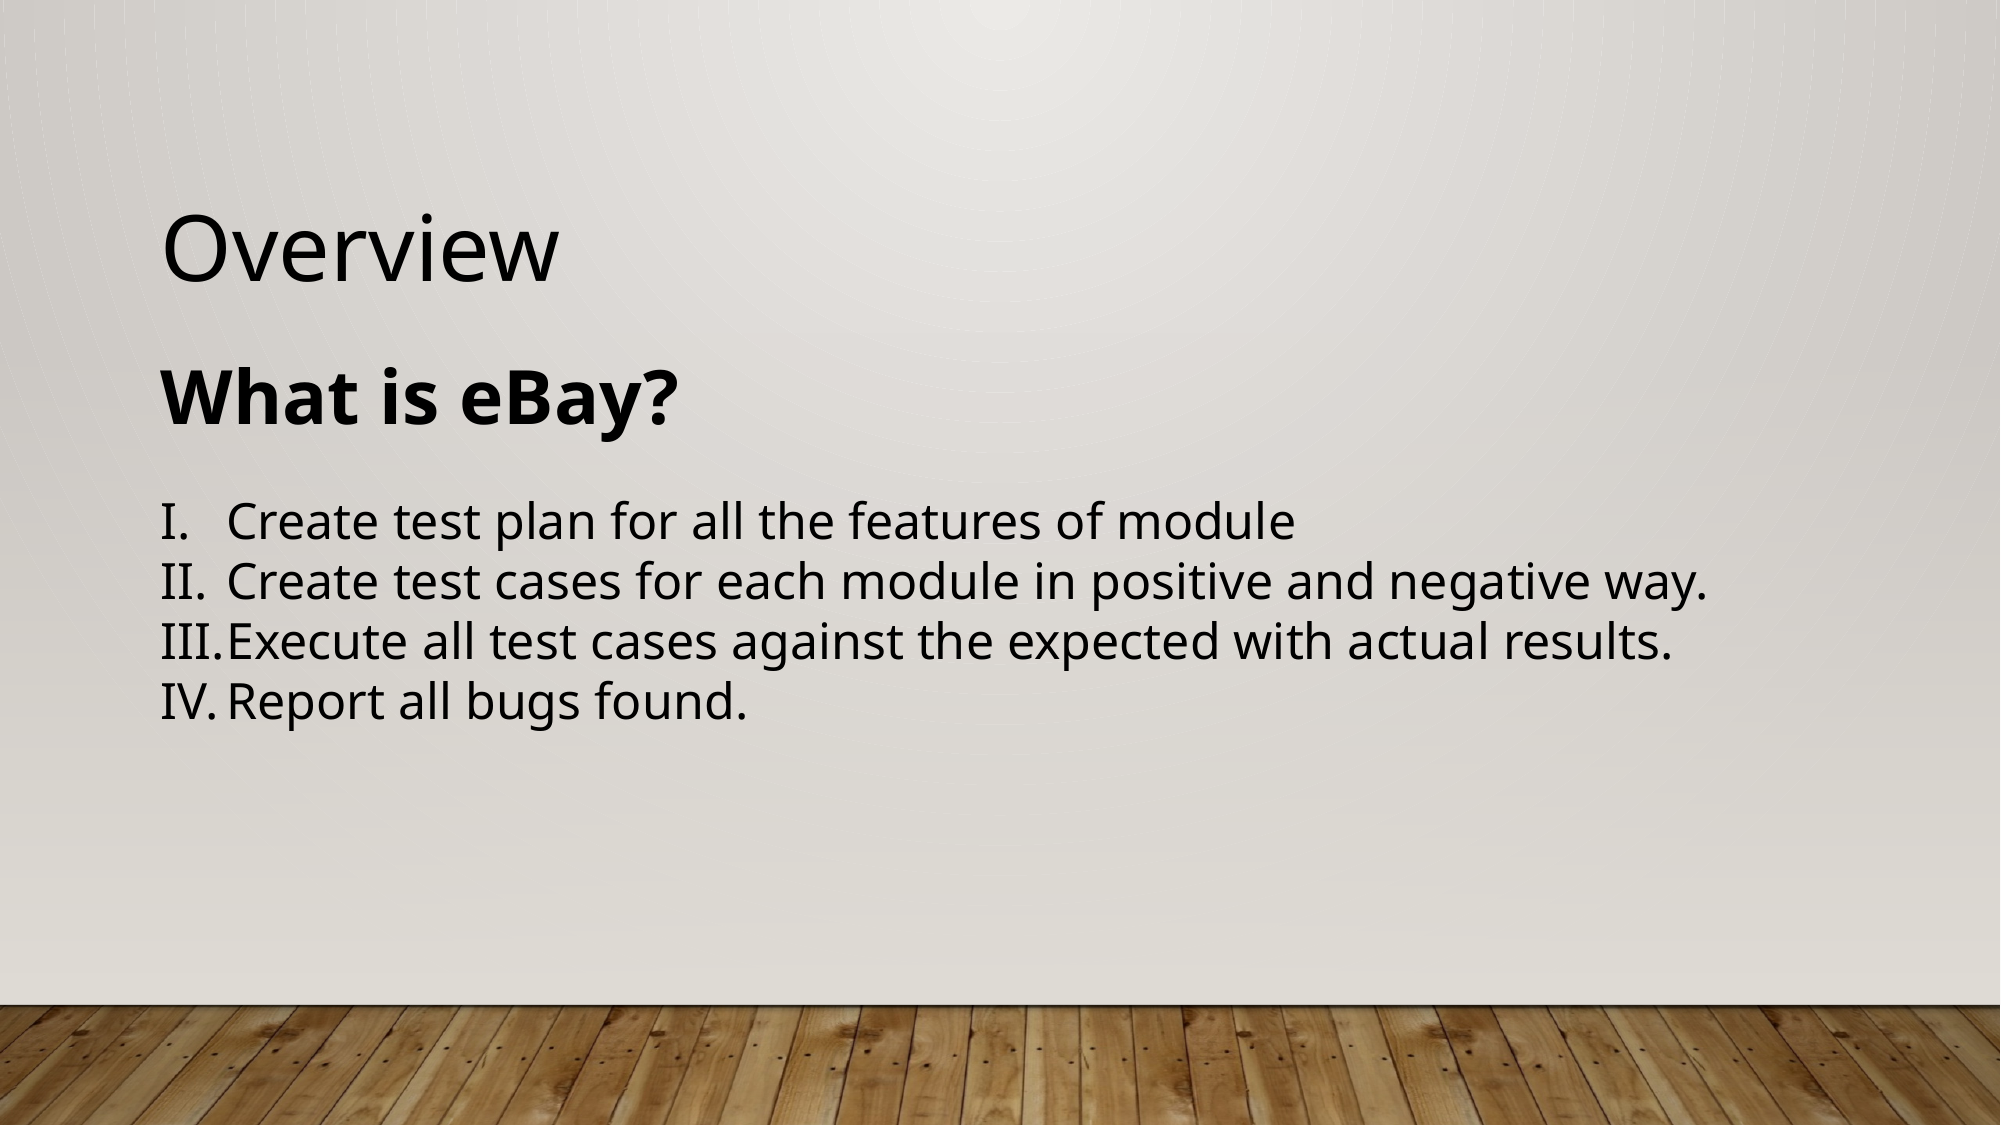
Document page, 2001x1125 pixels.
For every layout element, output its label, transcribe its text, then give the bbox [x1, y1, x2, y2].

text_box Overview What is eBay? Create test plan for all the features of module Create test cases for each module in positive and negative way. Execute all test cases against the expected with actual results. Report all bugs found. [145, 182, 1854, 737]
picture [0, 1005, 2000, 1125]
